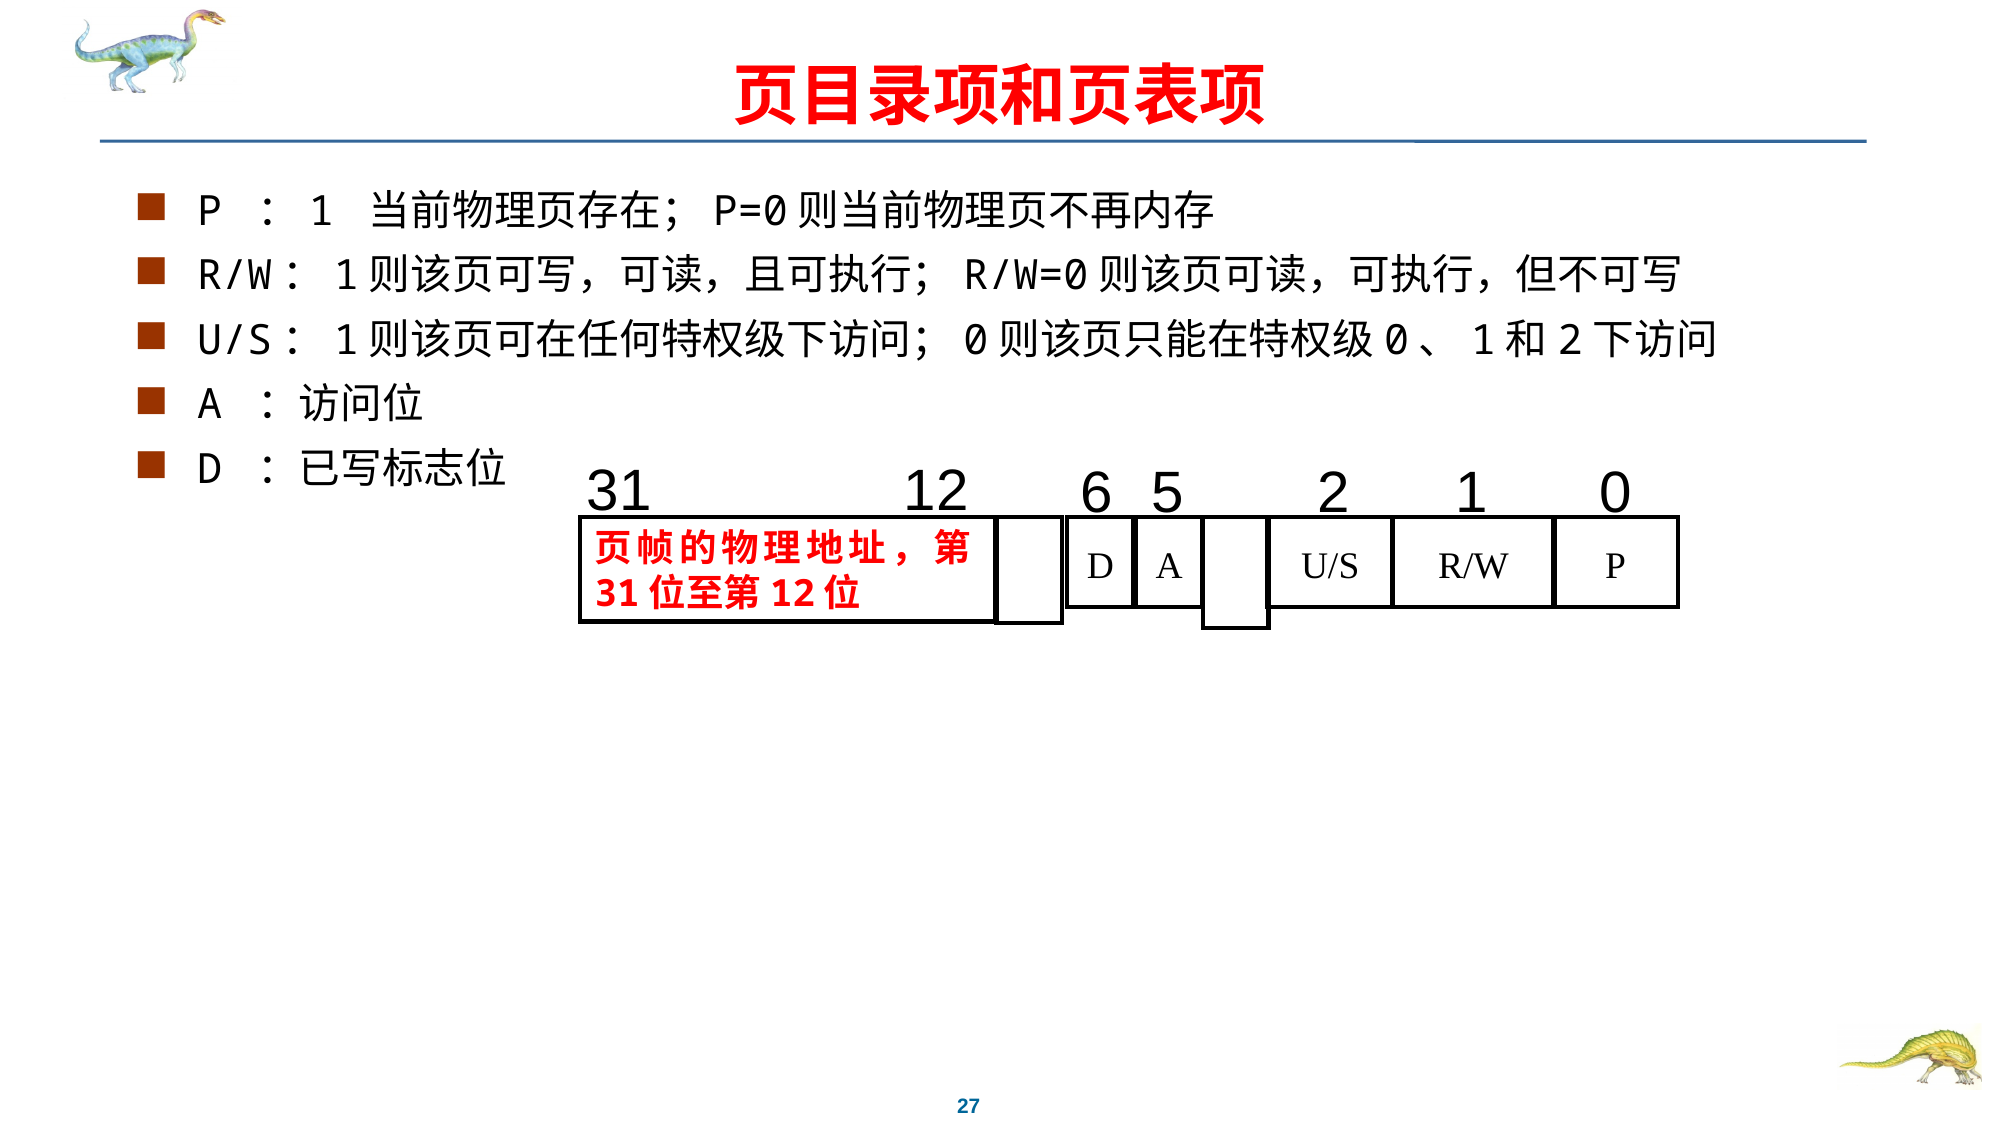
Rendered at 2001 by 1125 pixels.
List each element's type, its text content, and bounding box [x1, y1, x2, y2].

picture [62, 0, 242, 102]
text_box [562, 444, 1679, 629]
list P ：1 当前物理页存在；P=0则当前物理页不再内存 R/W：1则该页可写，可读，且可执行；R/W=0则该页可读，可执行，但不可写 U/S：1则该页可在任何特权级下访问；0则该页只能在特权级0、1和2下访问 A ：访问位 D ：已写标志位 [125, 175, 1927, 1023]
picture [1837, 1023, 1982, 1090]
title 页目录项和页表项 [99, 45, 1901, 141]
